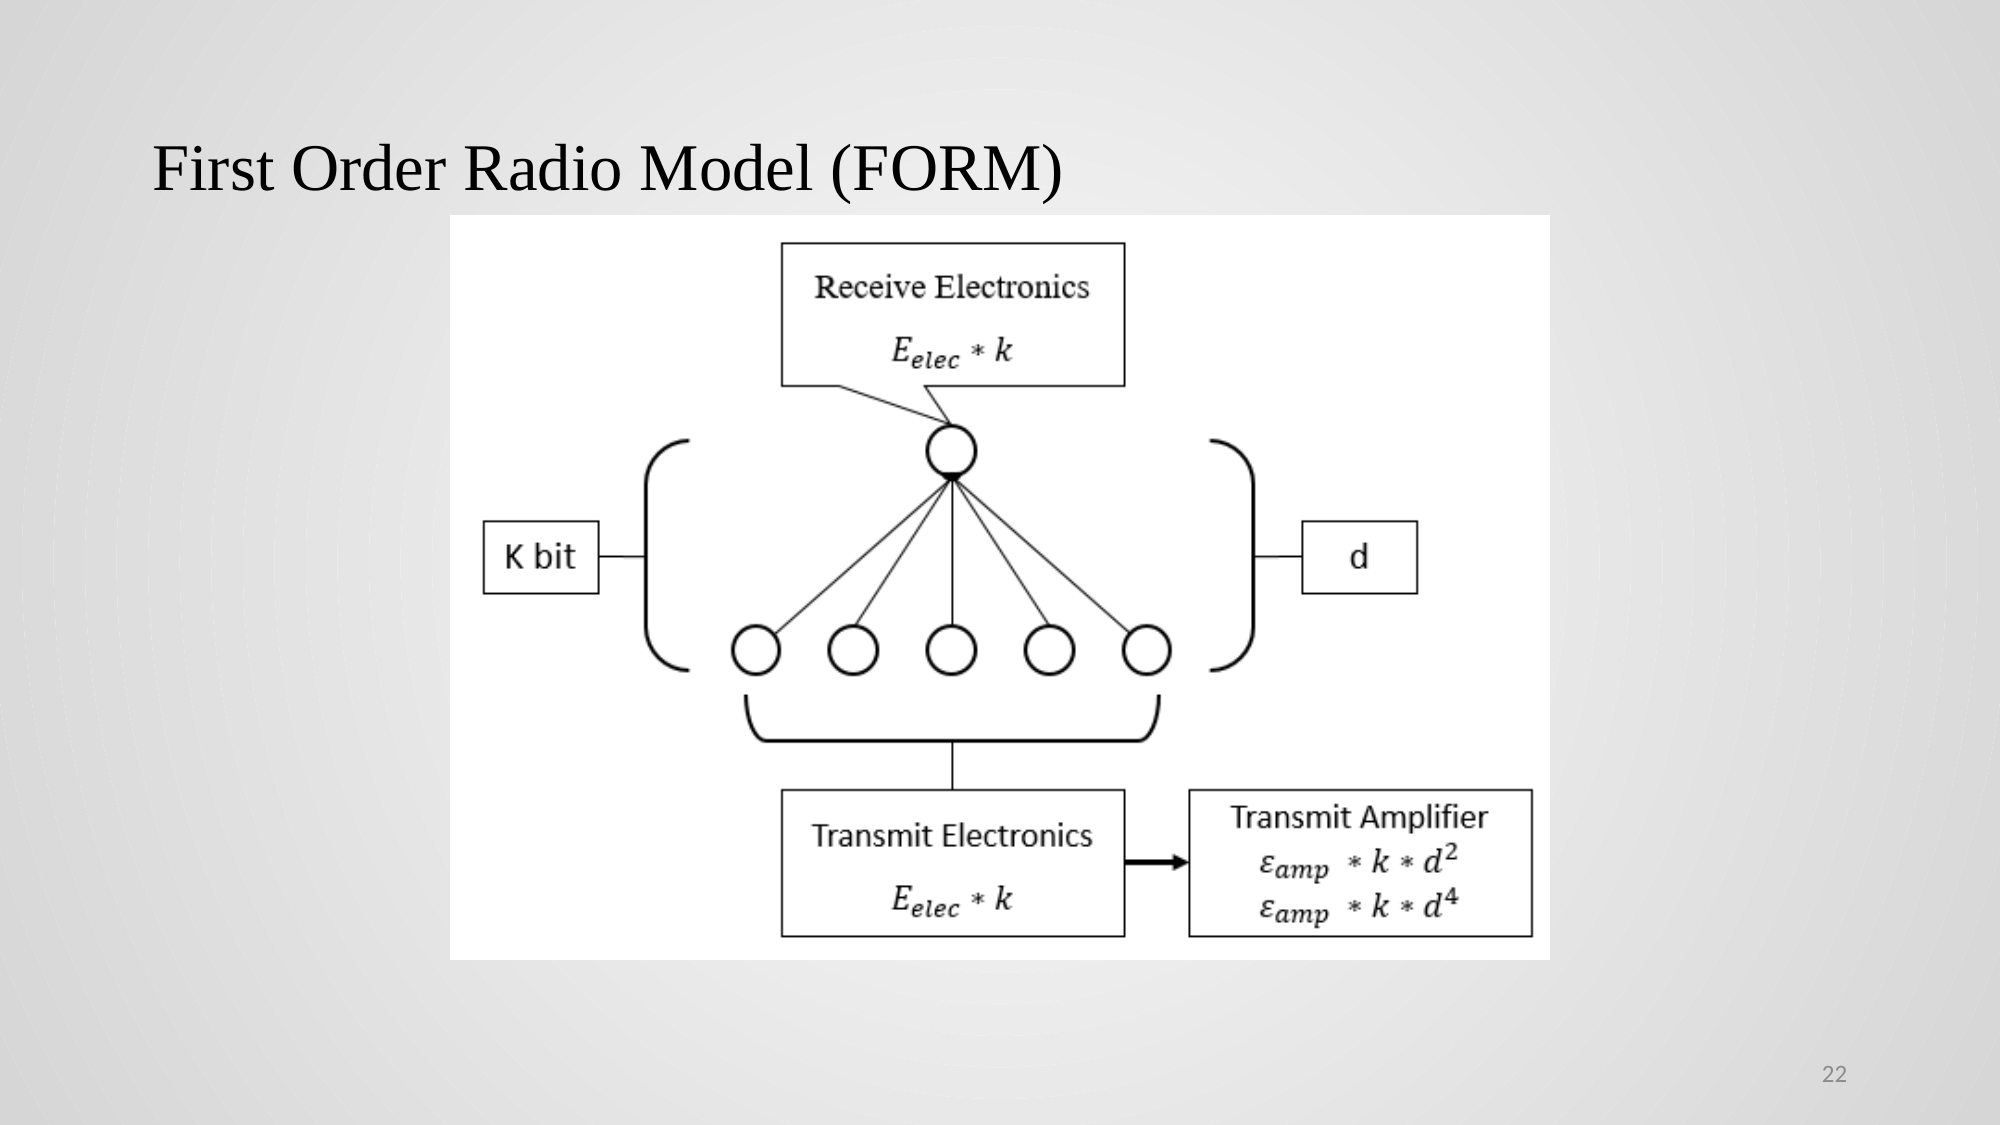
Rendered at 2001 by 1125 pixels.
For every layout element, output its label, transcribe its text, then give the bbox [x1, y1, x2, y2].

slide_number 22 [1412, 1042, 1863, 1103]
picture [449, 215, 1550, 960]
title First Order Radio Model (FORM) [137, 59, 1863, 278]
